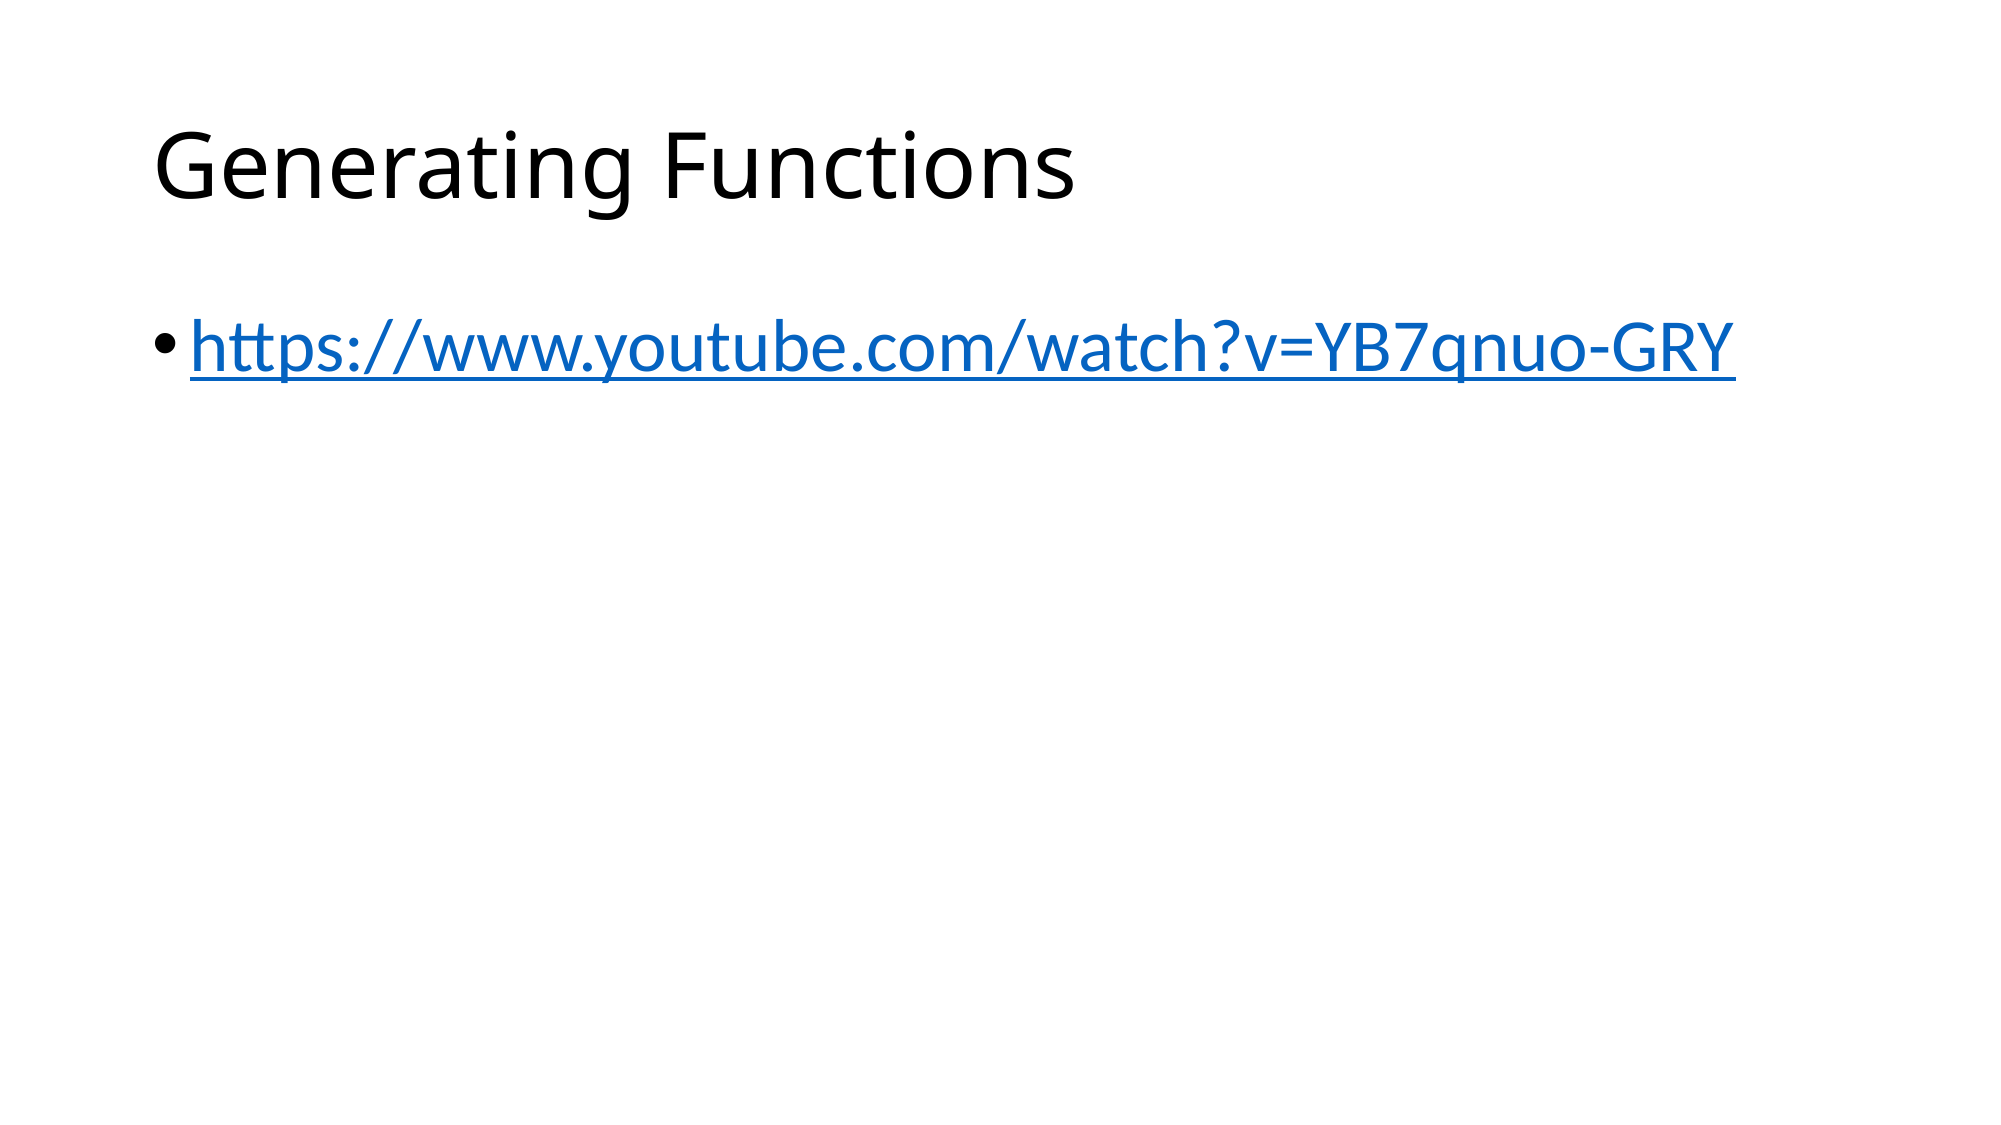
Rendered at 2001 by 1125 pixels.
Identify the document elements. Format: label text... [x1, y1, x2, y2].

title Generating Functions [137, 59, 1863, 278]
list https://www.youtube.com/watch?v=YB7qnuo-GRY [137, 299, 1863, 1014]
